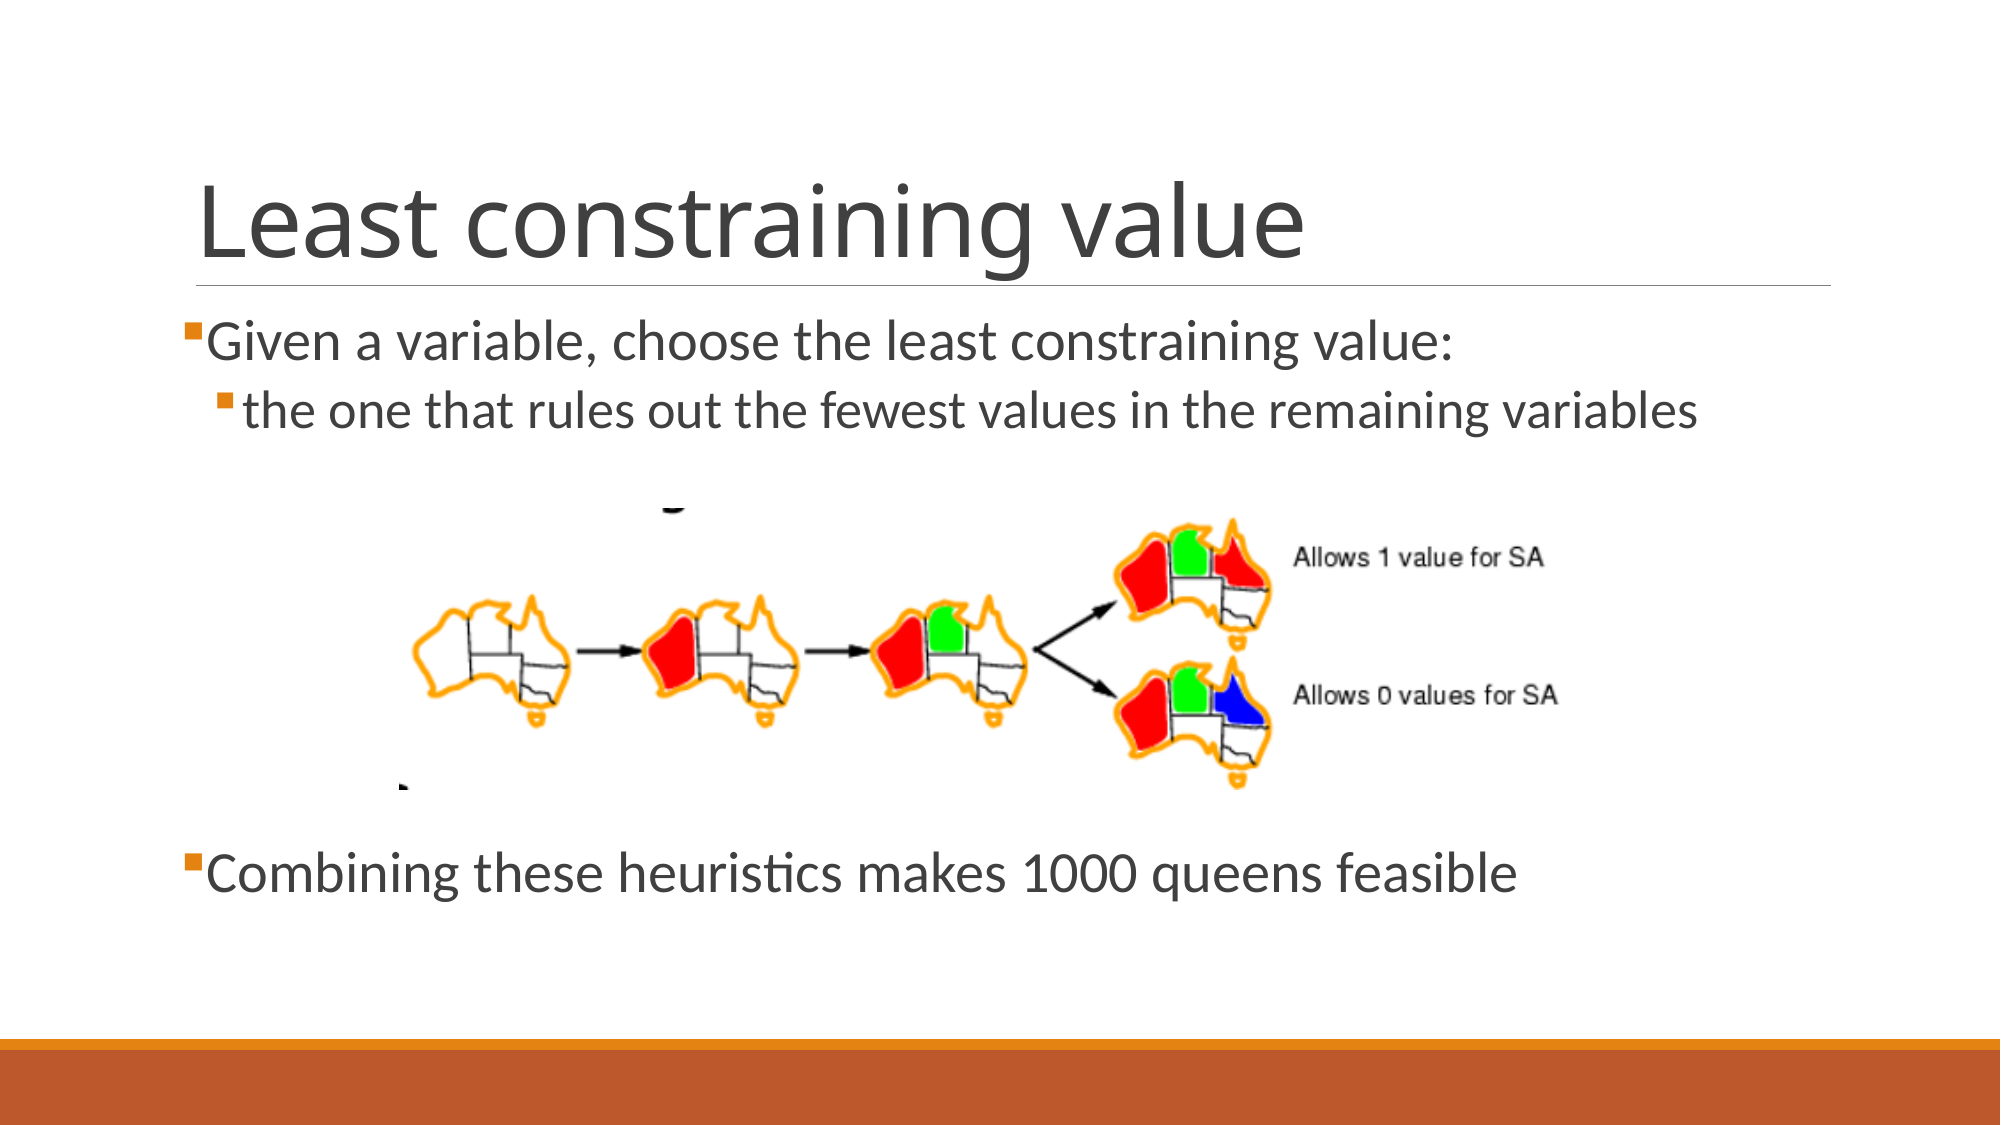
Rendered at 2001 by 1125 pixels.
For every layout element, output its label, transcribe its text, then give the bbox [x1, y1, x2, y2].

title Least constraining value [180, 47, 1830, 285]
picture [399, 507, 1579, 791]
list Given a variable, choose the least constraining value: the one that rules out the fewest values in the remaining variables Combining these heuristics makes 1000 queens feasible [180, 302, 1830, 963]
